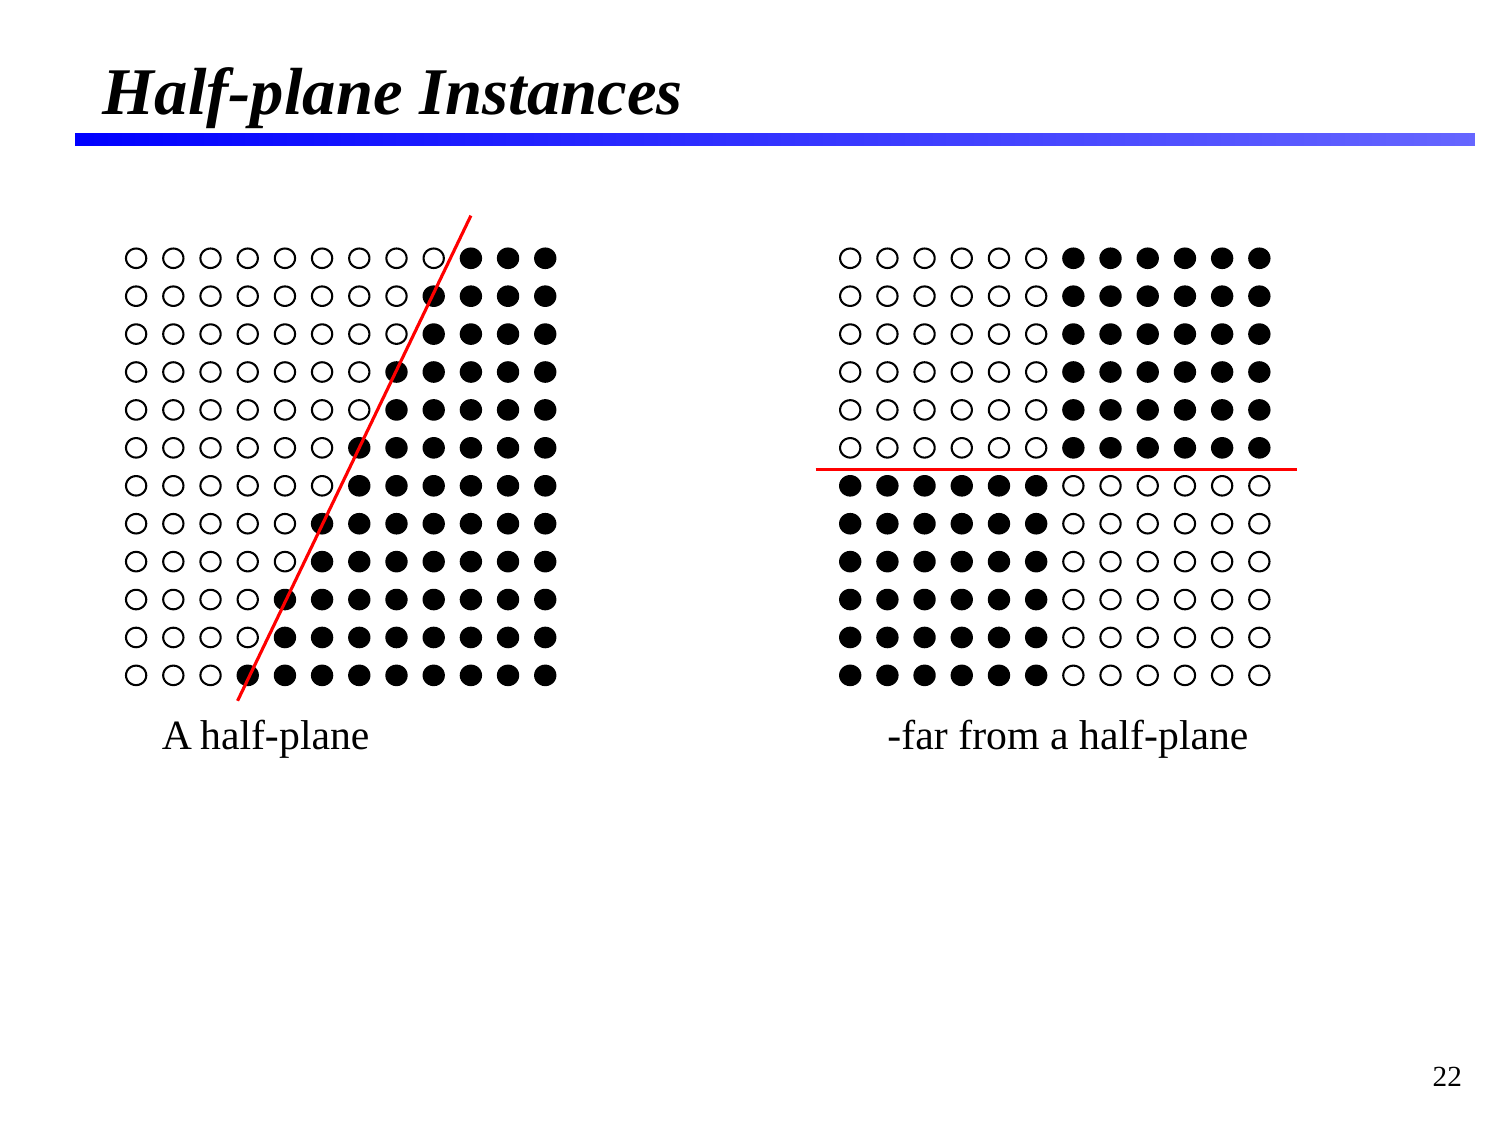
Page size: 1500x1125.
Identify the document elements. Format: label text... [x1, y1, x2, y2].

text_box [1211, 324, 1233, 344]
text_box [1063, 400, 1084, 420]
text_box [125, 476, 147, 496]
text_box [163, 324, 184, 344]
text_box [1026, 400, 1047, 420]
text_box [1063, 665, 1084, 686]
text_box [1249, 248, 1270, 269]
text_box [163, 551, 184, 572]
text_box [877, 324, 898, 344]
text_box [877, 627, 898, 648]
text_box [125, 324, 147, 344]
text_box [914, 248, 935, 269]
text_box [1026, 513, 1047, 534]
text_box [1137, 286, 1158, 306]
text_box [1174, 248, 1196, 269]
text_box [877, 589, 898, 610]
text_box [1100, 400, 1121, 420]
text_box [1137, 513, 1158, 534]
text_box [475, 249, 482, 268]
text_box [497, 589, 519, 610]
text_box [1211, 477, 1233, 496]
text_box [125, 438, 147, 458]
text_box [877, 551, 898, 572]
text_box [1100, 362, 1121, 382]
text_box [1249, 438, 1270, 458]
text_box [163, 286, 184, 306]
text_box [497, 627, 519, 648]
text_box [1137, 324, 1158, 344]
text_box [475, 666, 482, 685]
text_box [1063, 286, 1084, 306]
text_box [1063, 513, 1084, 534]
text_box [1137, 665, 1158, 686]
text_box [951, 286, 972, 306]
text_box [535, 551, 556, 572]
text_box [914, 551, 935, 572]
text_box [535, 362, 556, 382]
text_box [951, 627, 972, 648]
text_box [535, 627, 556, 648]
text_box [1211, 400, 1233, 420]
text_box [535, 589, 556, 610]
text_box [988, 627, 1010, 648]
text_box [1137, 477, 1158, 496]
text_box [1026, 324, 1047, 344]
text_box [914, 324, 935, 344]
text_box [1063, 324, 1084, 344]
text_box [1211, 286, 1233, 306]
text_box [1174, 589, 1196, 610]
text_box [1174, 551, 1196, 572]
text_box [951, 324, 972, 344]
text_box [1174, 627, 1196, 648]
text_box [1137, 248, 1158, 269]
text_box [1137, 400, 1158, 420]
text_box [1026, 551, 1047, 572]
text_box [840, 362, 861, 382]
text_box [475, 590, 482, 609]
text_box [988, 438, 1010, 458]
text_box [200, 589, 221, 610]
text_box [1100, 665, 1121, 686]
text_box [1174, 438, 1196, 458]
text_box [125, 513, 147, 534]
text_box [125, 627, 147, 648]
text_box [200, 476, 221, 496]
text_box [125, 400, 147, 420]
text_box [475, 552, 482, 571]
text_box [1249, 513, 1270, 534]
text_box [840, 665, 861, 686]
text_box [497, 438, 519, 458]
text_box [497, 248, 519, 269]
text_box [951, 513, 972, 534]
text_box [988, 551, 1010, 572]
text_box [951, 551, 972, 572]
text_box [988, 665, 1010, 686]
text_box [163, 589, 184, 610]
text_box [1174, 513, 1196, 534]
text_box [163, 513, 184, 534]
text_box [877, 665, 898, 686]
text_box [1174, 477, 1196, 496]
text_box [1026, 362, 1047, 382]
text_box [1100, 551, 1121, 572]
text_box [1100, 438, 1121, 458]
text_box [914, 477, 935, 496]
text_box [163, 248, 184, 269]
text_box [125, 551, 147, 572]
text_box [951, 400, 972, 420]
text_box [1026, 627, 1047, 648]
text_box [1137, 589, 1158, 610]
text_box [535, 248, 556, 269]
text_box [840, 400, 861, 420]
text_box [497, 513, 519, 534]
text_box [951, 362, 972, 382]
text_box [988, 286, 1010, 306]
text_box [1026, 589, 1047, 610]
text_box [1211, 589, 1233, 610]
text_box [1026, 248, 1047, 269]
text_box [1249, 324, 1270, 344]
text_box [1026, 665, 1047, 686]
text_box [840, 324, 861, 344]
text_box [1137, 551, 1158, 572]
text_box [988, 513, 1010, 534]
text_box [988, 248, 1010, 269]
text_box [840, 551, 861, 572]
text_box [200, 400, 221, 420]
text_box [1174, 400, 1196, 420]
text_box [200, 362, 221, 382]
text_box [1026, 438, 1047, 458]
text_box [877, 438, 898, 458]
text_box [914, 627, 935, 648]
text_box [1249, 286, 1270, 306]
text_box [1249, 477, 1270, 496]
text_box [497, 665, 519, 686]
text_box [1249, 551, 1270, 572]
text_box [163, 476, 184, 496]
text_box [1100, 286, 1121, 306]
text_box [475, 476, 482, 495]
text_box [1373, 133, 1377, 146]
text_box [1211, 513, 1233, 534]
text_box [1063, 248, 1084, 269]
text_box [1100, 248, 1121, 269]
text_box [988, 324, 1010, 344]
text_box [200, 627, 221, 648]
text_box [877, 477, 898, 496]
text_box [1137, 438, 1158, 458]
text_box [200, 438, 221, 458]
text_box [200, 324, 221, 344]
text_box [125, 248, 147, 269]
text_box [840, 248, 861, 269]
text_box [475, 325, 482, 343]
text_box [1137, 627, 1158, 648]
text_box [1137, 362, 1158, 382]
text_box [1026, 477, 1047, 496]
text_box [840, 286, 861, 306]
text_box [125, 286, 147, 306]
text_box [840, 477, 861, 496]
text_box [535, 665, 556, 686]
text_box [840, 589, 861, 610]
text_box [1100, 627, 1121, 648]
text_box [497, 362, 519, 382]
text_box [535, 286, 556, 306]
text_box [951, 665, 972, 686]
text_box [535, 513, 556, 534]
text_box [1026, 286, 1047, 306]
text_box [1100, 324, 1121, 344]
text_box [1063, 477, 1084, 496]
text_box [1100, 513, 1121, 534]
text_box [951, 589, 972, 610]
text_box [877, 248, 898, 269]
text_box [1249, 362, 1270, 382]
text_box [163, 627, 184, 648]
text_box [1100, 589, 1121, 610]
text_box [200, 665, 221, 686]
text_box [163, 438, 184, 458]
text_box [497, 400, 519, 420]
text_box [840, 438, 861, 458]
text_box [1249, 665, 1270, 686]
text_box [1211, 438, 1233, 458]
text_box [914, 286, 935, 306]
text_box [163, 362, 184, 382]
text_box [988, 589, 1010, 610]
text_box [988, 477, 1010, 496]
text_box [914, 513, 935, 534]
text_box [200, 248, 221, 269]
text_box [475, 363, 482, 381]
text_box [840, 513, 861, 534]
text_box [535, 324, 556, 344]
text_box [125, 362, 147, 382]
text_box [877, 513, 898, 534]
text_box [1249, 589, 1270, 610]
text_box [988, 362, 1010, 382]
text_box [840, 627, 861, 648]
text_box [475, 438, 482, 457]
text_box [497, 551, 519, 572]
text_box [475, 401, 482, 419]
text_box [951, 248, 972, 269]
text_box [1249, 627, 1270, 648]
text_box [200, 513, 221, 534]
text_box [914, 400, 935, 420]
text_box [535, 400, 556, 420]
text_box [1174, 665, 1196, 686]
slide_number 22 [1164, 1037, 1478, 1113]
text_box [1211, 551, 1233, 572]
text_box [914, 438, 935, 458]
text_box [1063, 627, 1084, 648]
text_box [475, 514, 482, 533]
text_box [163, 665, 184, 686]
text_box [497, 286, 519, 306]
text_box [1211, 362, 1233, 382]
text_box [1063, 362, 1084, 382]
title Half-plane Instances [87, 12, 1363, 163]
text_box [951, 438, 972, 458]
text_box [125, 665, 147, 686]
text_box [125, 589, 147, 610]
text_box [497, 476, 519, 496]
text_box [1174, 286, 1196, 306]
text_box [1211, 627, 1233, 648]
text_box [1174, 362, 1196, 382]
text_box [1211, 248, 1233, 269]
text_box [988, 400, 1010, 420]
text_box [1100, 477, 1121, 496]
text_box [535, 476, 556, 496]
text_box [1063, 438, 1084, 458]
text_box [914, 665, 935, 686]
text_box [877, 400, 898, 420]
text_box [914, 362, 935, 382]
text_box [237, 215, 472, 701]
text_box [1249, 400, 1270, 420]
text_box [1211, 665, 1233, 686]
text_box [200, 551, 221, 572]
text_box [951, 477, 972, 496]
text_box [497, 324, 519, 344]
text_box [535, 438, 556, 458]
text_box A half-plane [147, 700, 385, 766]
text_box [200, 286, 221, 306]
text_box [475, 287, 482, 306]
text_box [877, 286, 898, 306]
text_box [1063, 589, 1084, 610]
text_box [163, 400, 184, 420]
text_box [1174, 324, 1196, 344]
text_box [914, 589, 935, 610]
text_box [475, 628, 482, 647]
text_box [877, 362, 898, 382]
text_box [1063, 551, 1084, 572]
